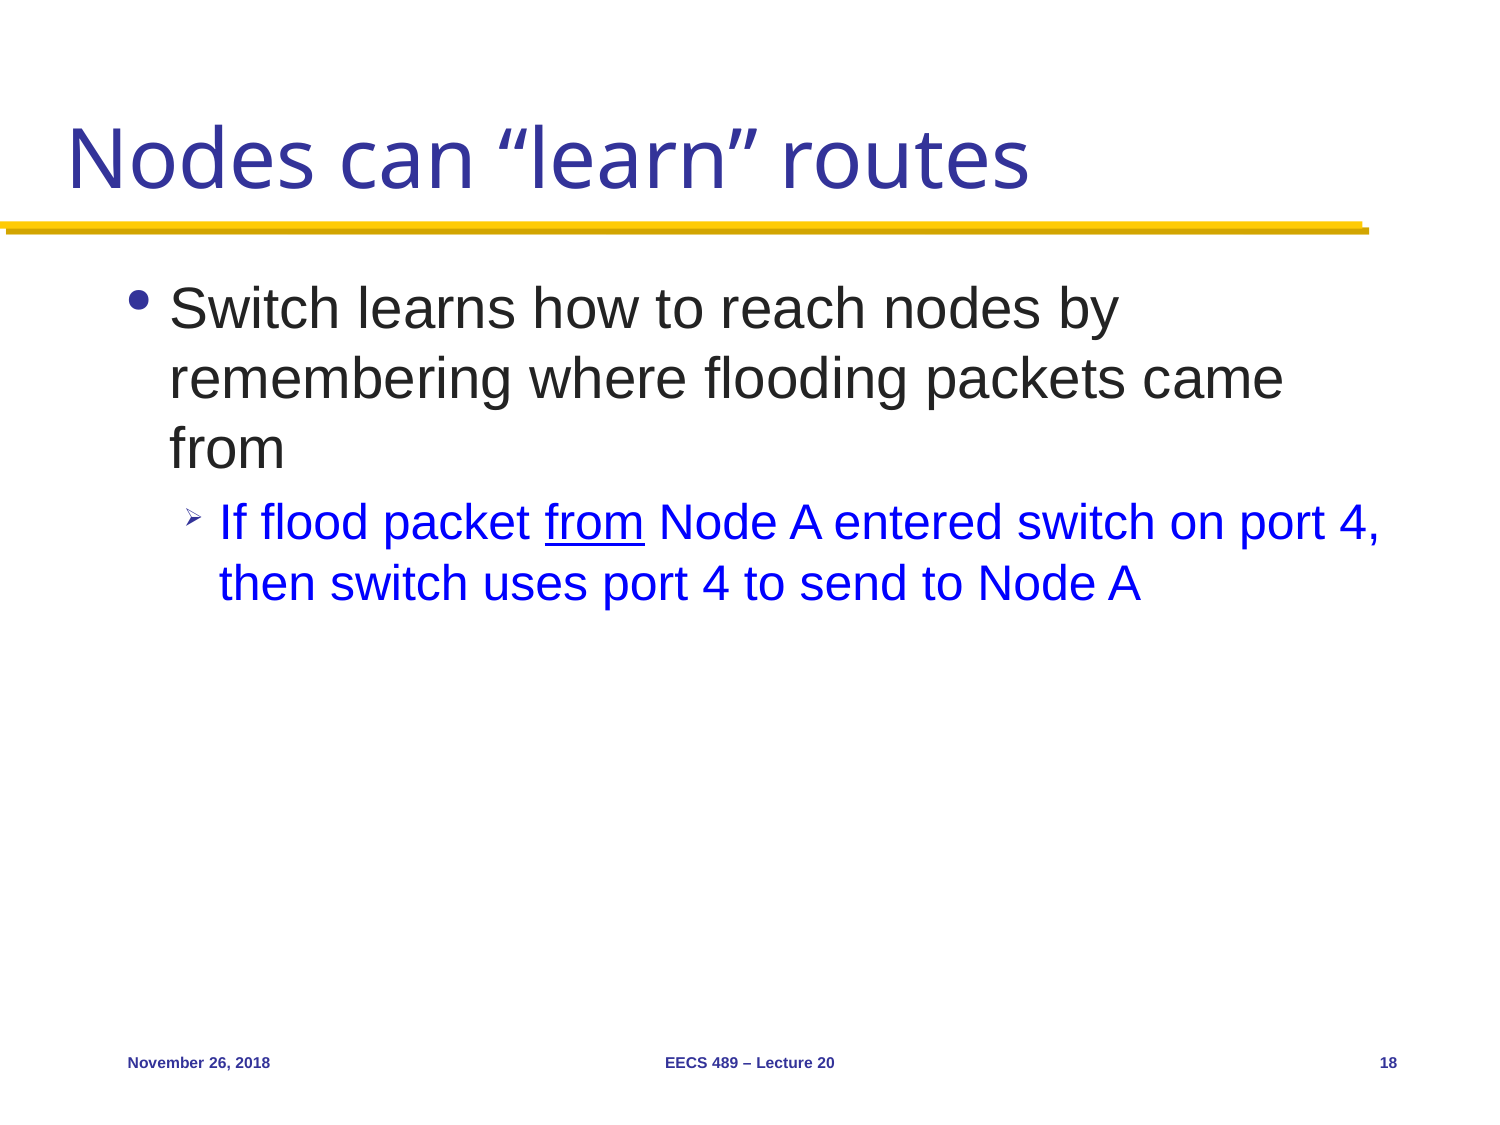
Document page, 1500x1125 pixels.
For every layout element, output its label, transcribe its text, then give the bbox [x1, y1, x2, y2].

footer EECS 489 – Lecture 20 [512, 1024, 988, 1101]
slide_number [112, 1024, 426, 1101]
title Nodes can “learn” routes [49, 24, 1451, 213]
slide_number 18 [1312, 1024, 1413, 1101]
list Switch learns how to reach nodes by remembering where flooding packets came from If flood packet from Node A entered switch on port 4, then switch uses port 4 to send to Node A [112, 262, 1413, 988]
